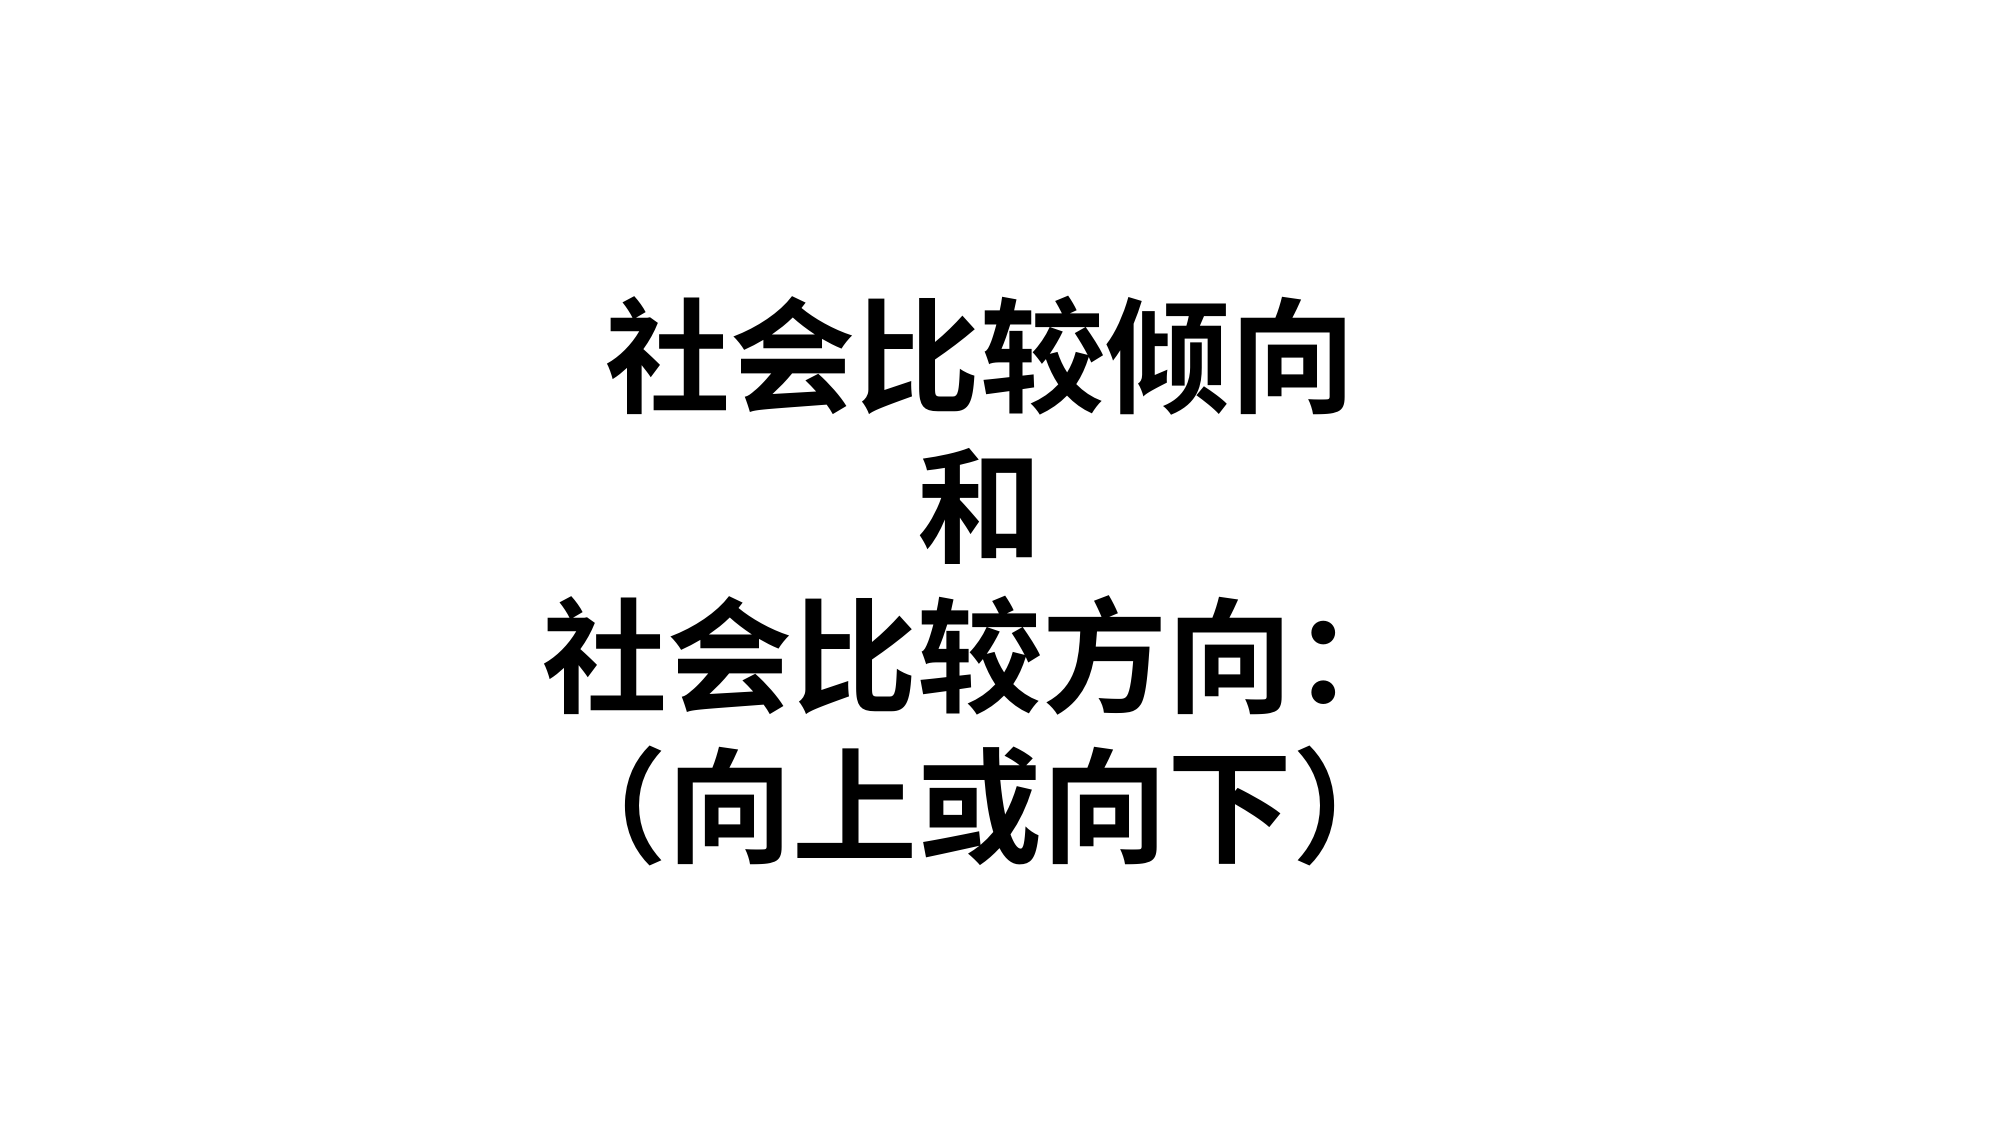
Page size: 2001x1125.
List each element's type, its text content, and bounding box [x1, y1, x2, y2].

text_box 社会比较倾向 和 社会比较方向： （向上或向下） [325, 270, 1635, 886]
